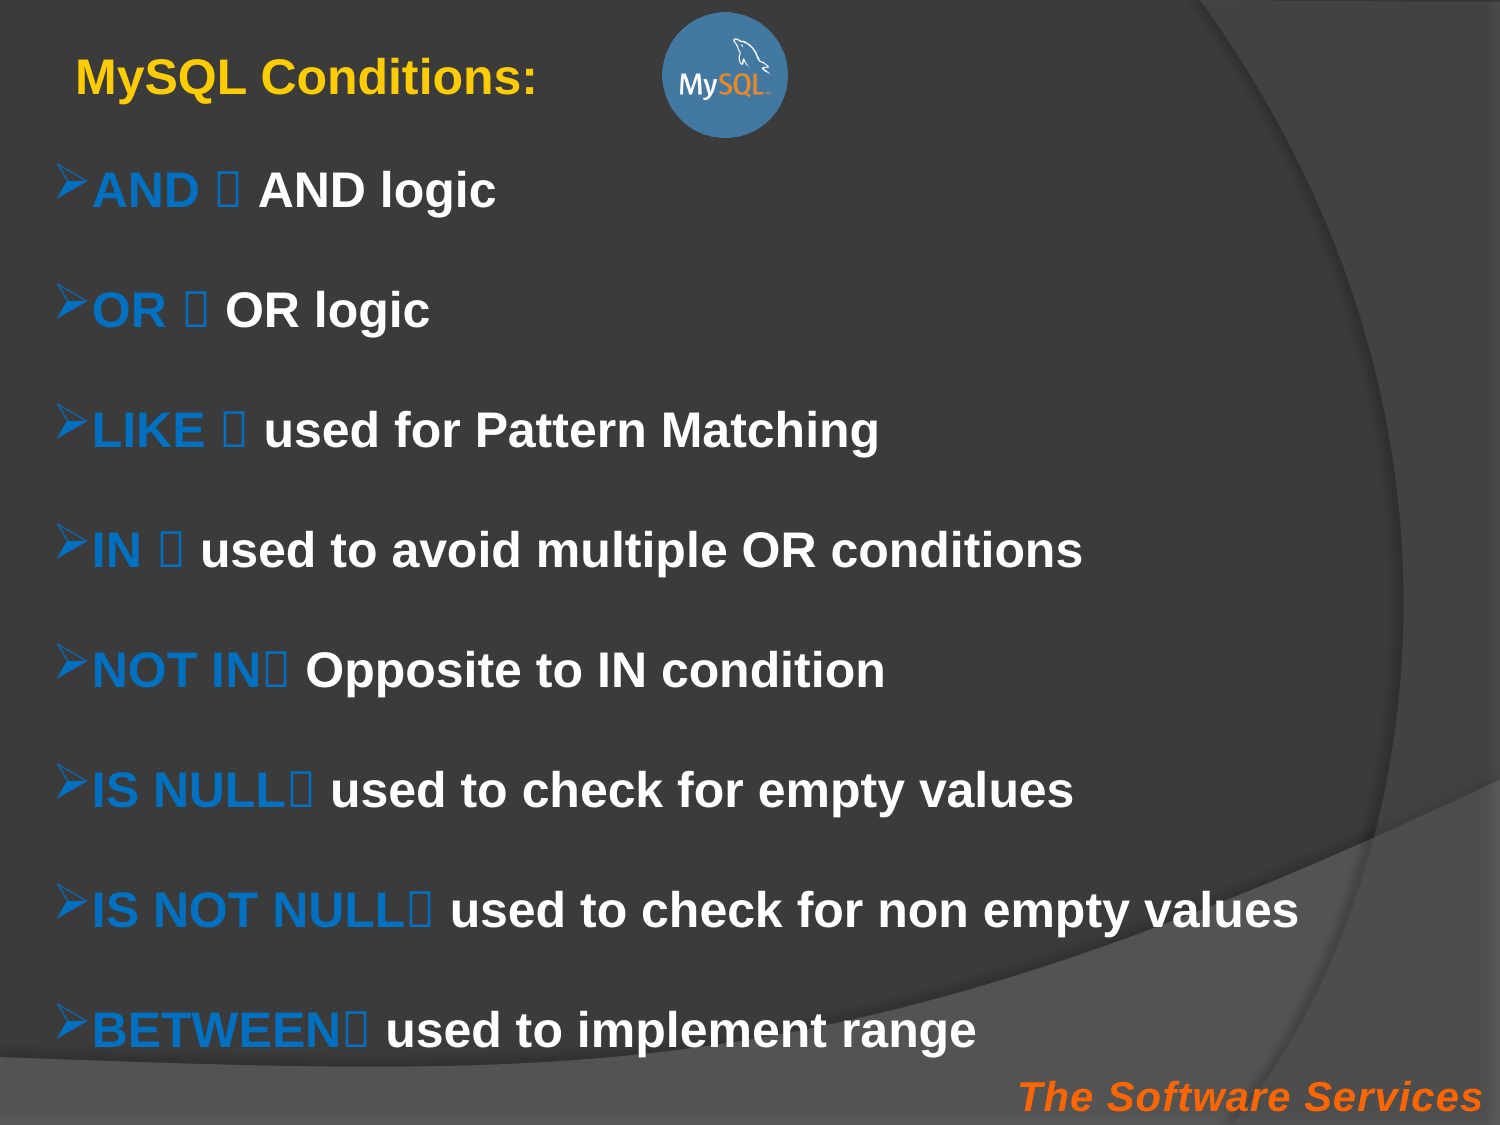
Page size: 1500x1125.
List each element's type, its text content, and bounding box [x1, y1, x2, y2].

text_box MySQL Conditions: [46, 37, 554, 113]
picture [662, 12, 788, 138]
text_box The Software Services [1002, 1065, 1499, 1125]
text_box AND  AND logic OR  OR logic LIKE  used for Pattern Matching IN  used to avoid multiple OR conditions NOT IN Opposite to IN condition IS NULL used to check for empty values IS NOT NULL used to check for non empty values BETWEEN used to implement range [37, 149, 1500, 1065]
